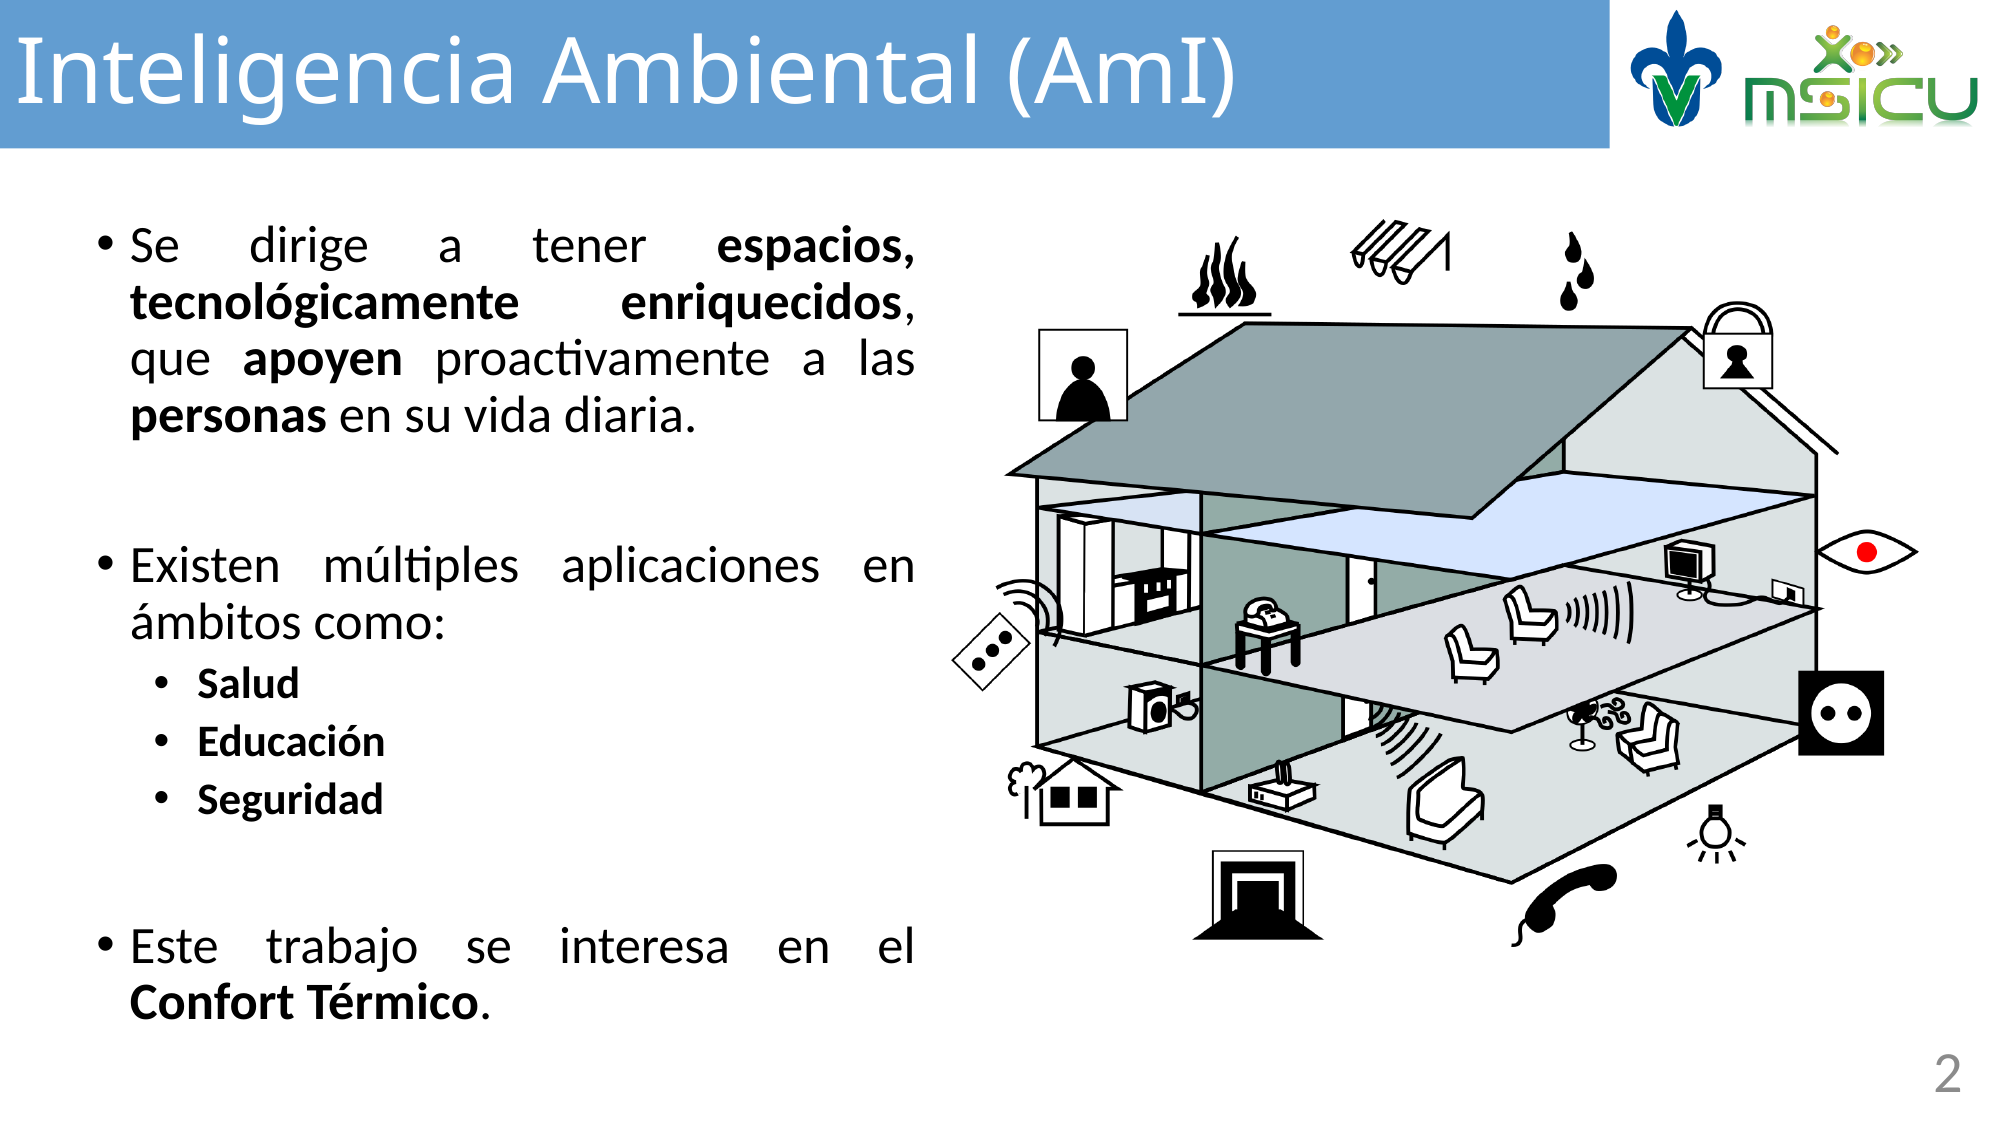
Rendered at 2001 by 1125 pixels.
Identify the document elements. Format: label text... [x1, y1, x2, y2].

slide_number 2 [1528, 1039, 1978, 1100]
list Se dirige a tener espacios, tecnológicamente enriquecidos, que apoyen proactivamente a las personas en su vida diaria. Existen múltiples aplicaciones en ámbitos como: Salud Educación Seguridad Este trabajo se interesa en el Confort Térmico. [81, 210, 932, 1040]
text_box Inteligencia Ambiental (AmI) [0, 0, 1610, 149]
picture [1742, 22, 1983, 127]
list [951, 220, 1919, 947]
picture [1630, 9, 1722, 127]
